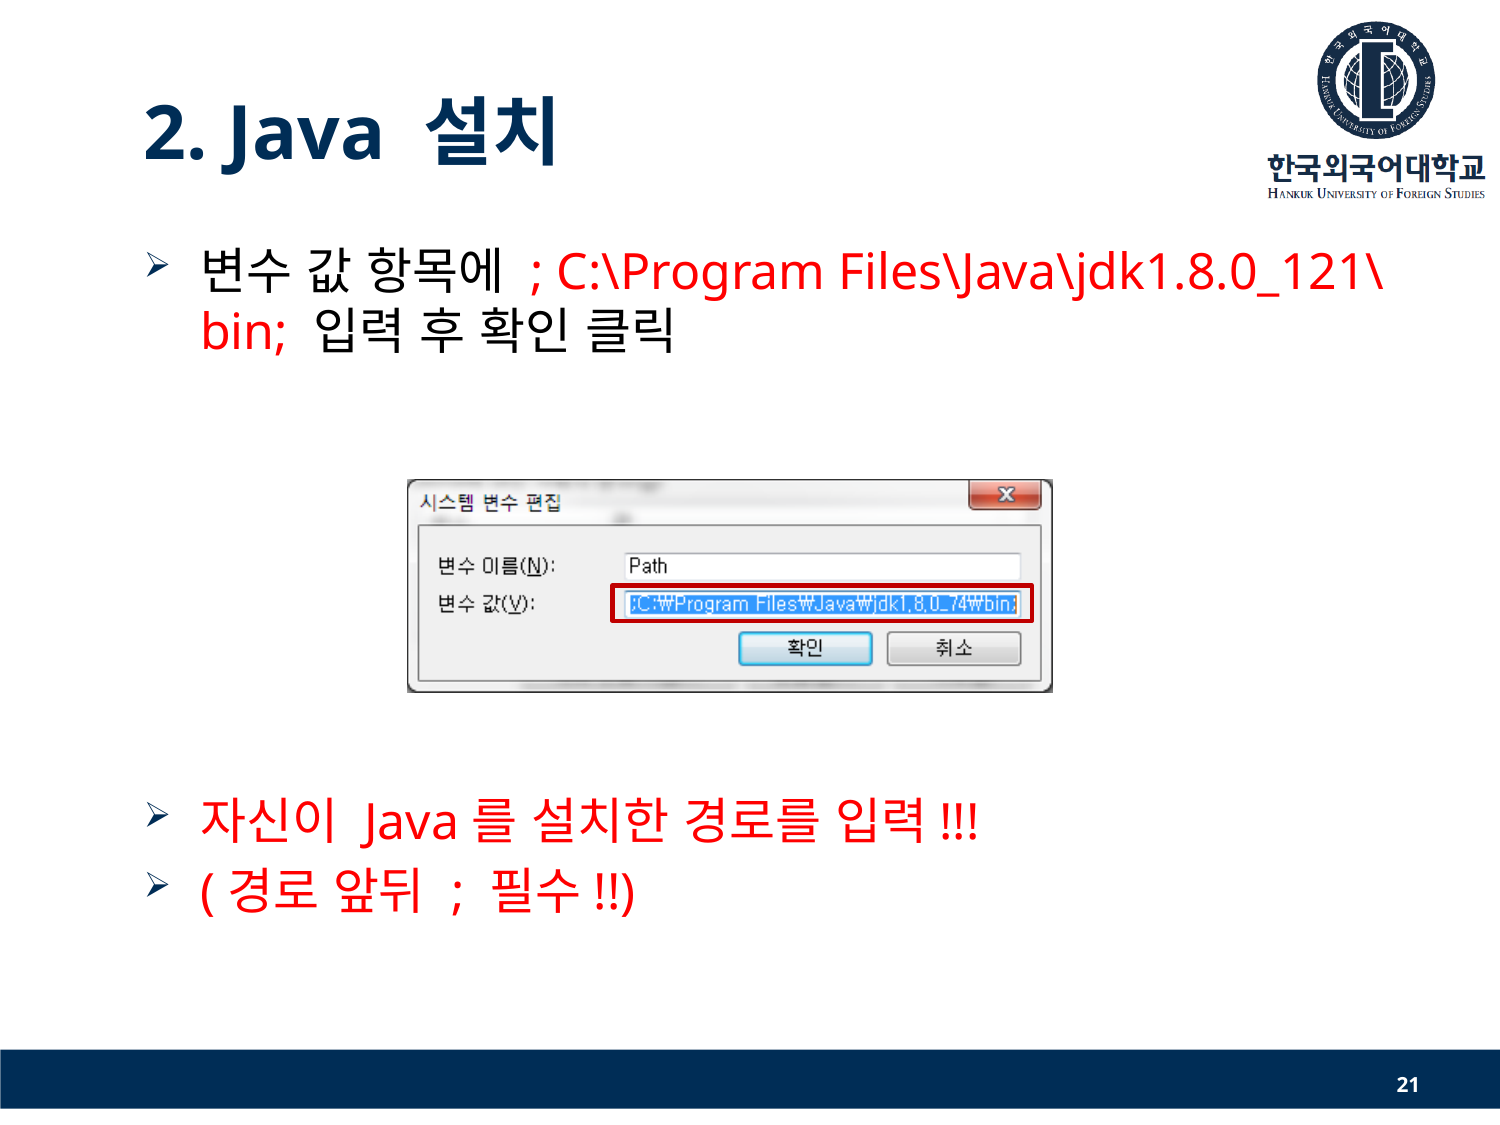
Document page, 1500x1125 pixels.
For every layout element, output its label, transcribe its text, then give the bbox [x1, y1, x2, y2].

list 변수 값 항목에 ; C:\Program Files\Java\jdk1.8.0_121\bin; 입력 후 확인 클릭 자신이 Java를 설치한 경로를 입력!!! (경로 앞뒤 ; 필수!!) [128, 231, 1471, 1024]
slide_number 21 [1356, 1064, 1436, 1107]
picture [1244, 0, 1500, 208]
picture [407, 479, 1053, 693]
title 2. Java 설치 [128, 20, 1301, 183]
